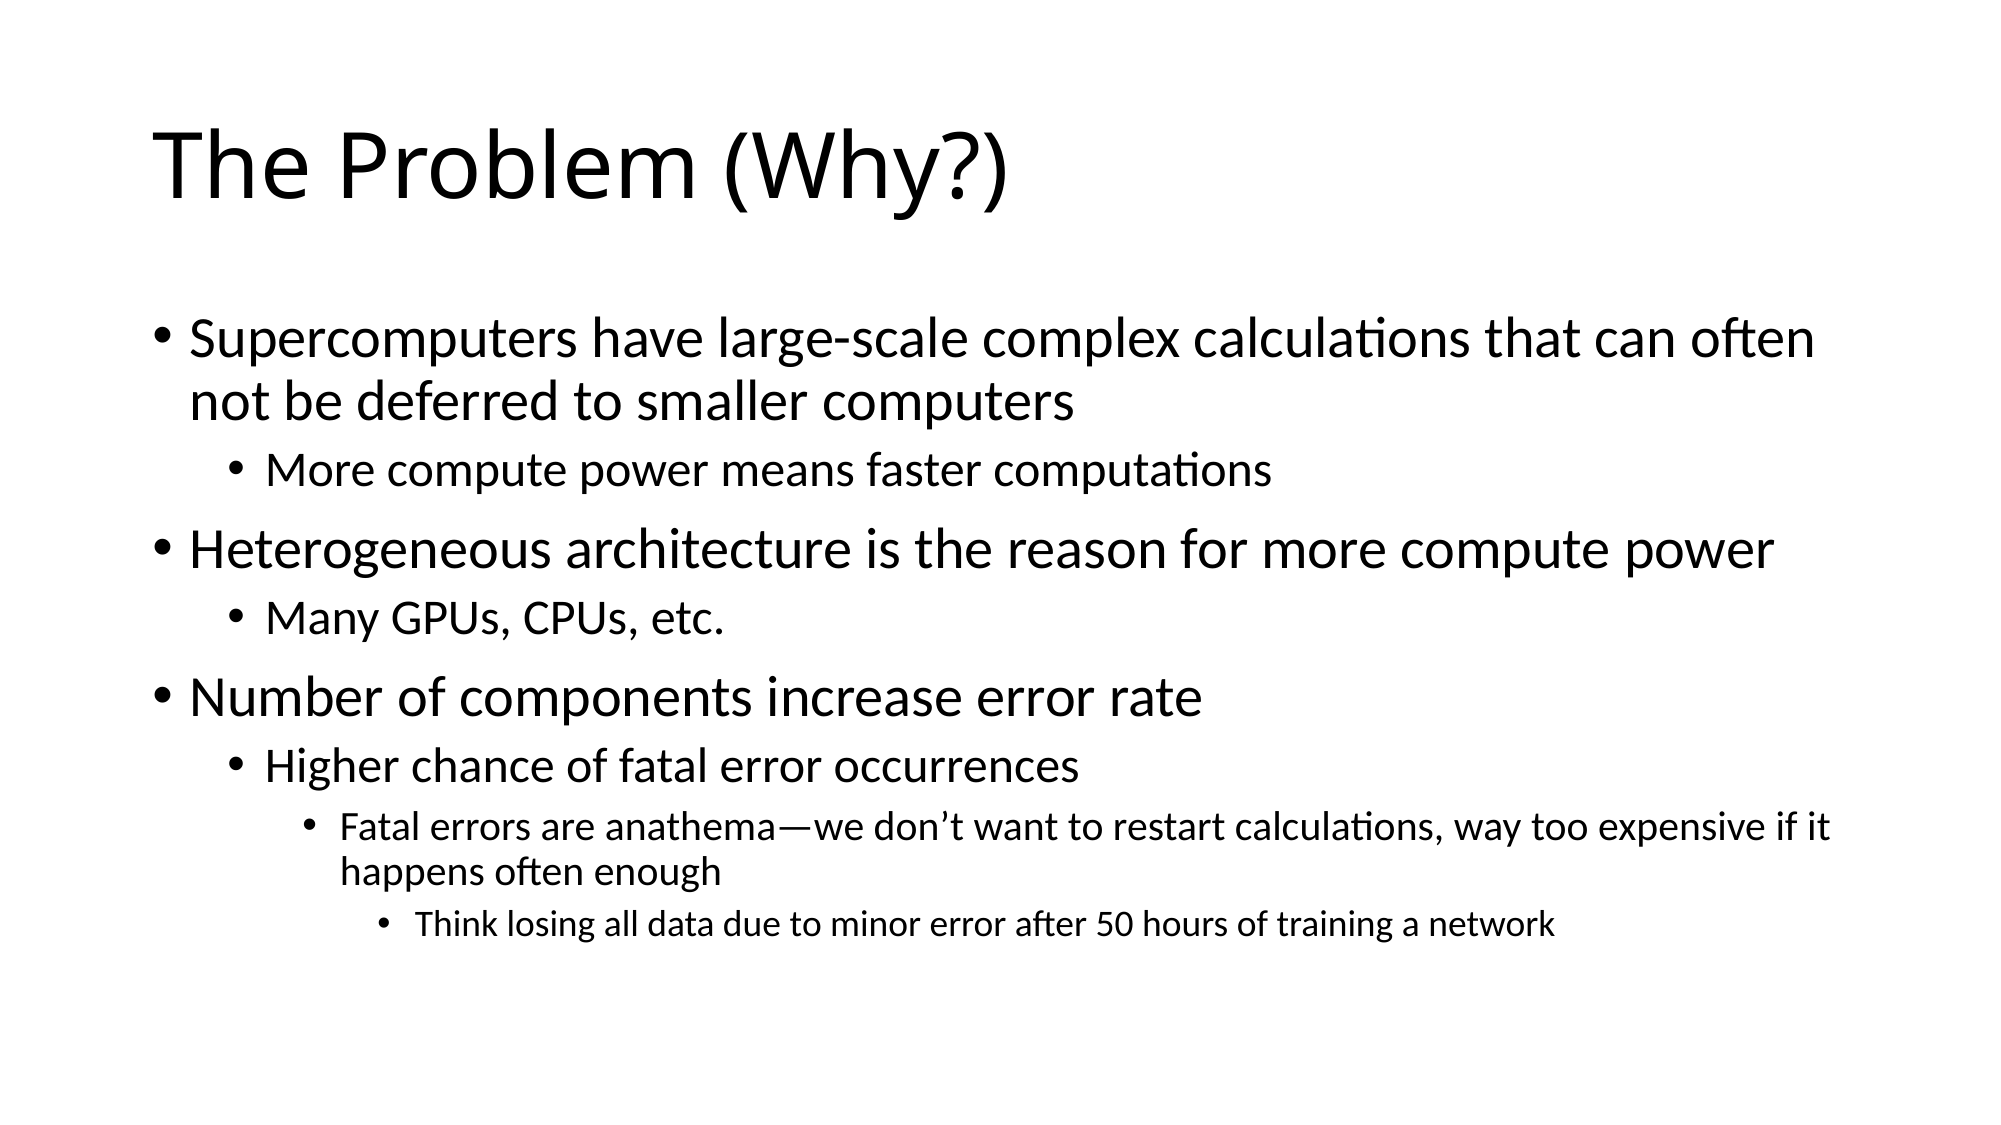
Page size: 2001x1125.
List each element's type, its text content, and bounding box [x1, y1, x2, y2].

title The Problem (Why?) [137, 59, 1863, 278]
list Supercomputers have large-scale complex calculations that can often not be deferred to smaller computers More compute power means faster computations Heterogeneous architecture is the reason for more compute power Many GPUs, CPUs, etc. Number of components increase error rate Higher chance of fatal error occurrences Fatal errors are anathema—we don’t want to restart calculations, way too expensive if it happens often enough Think losing all data due to minor error after 50 hours of training a network [137, 299, 1863, 1014]
